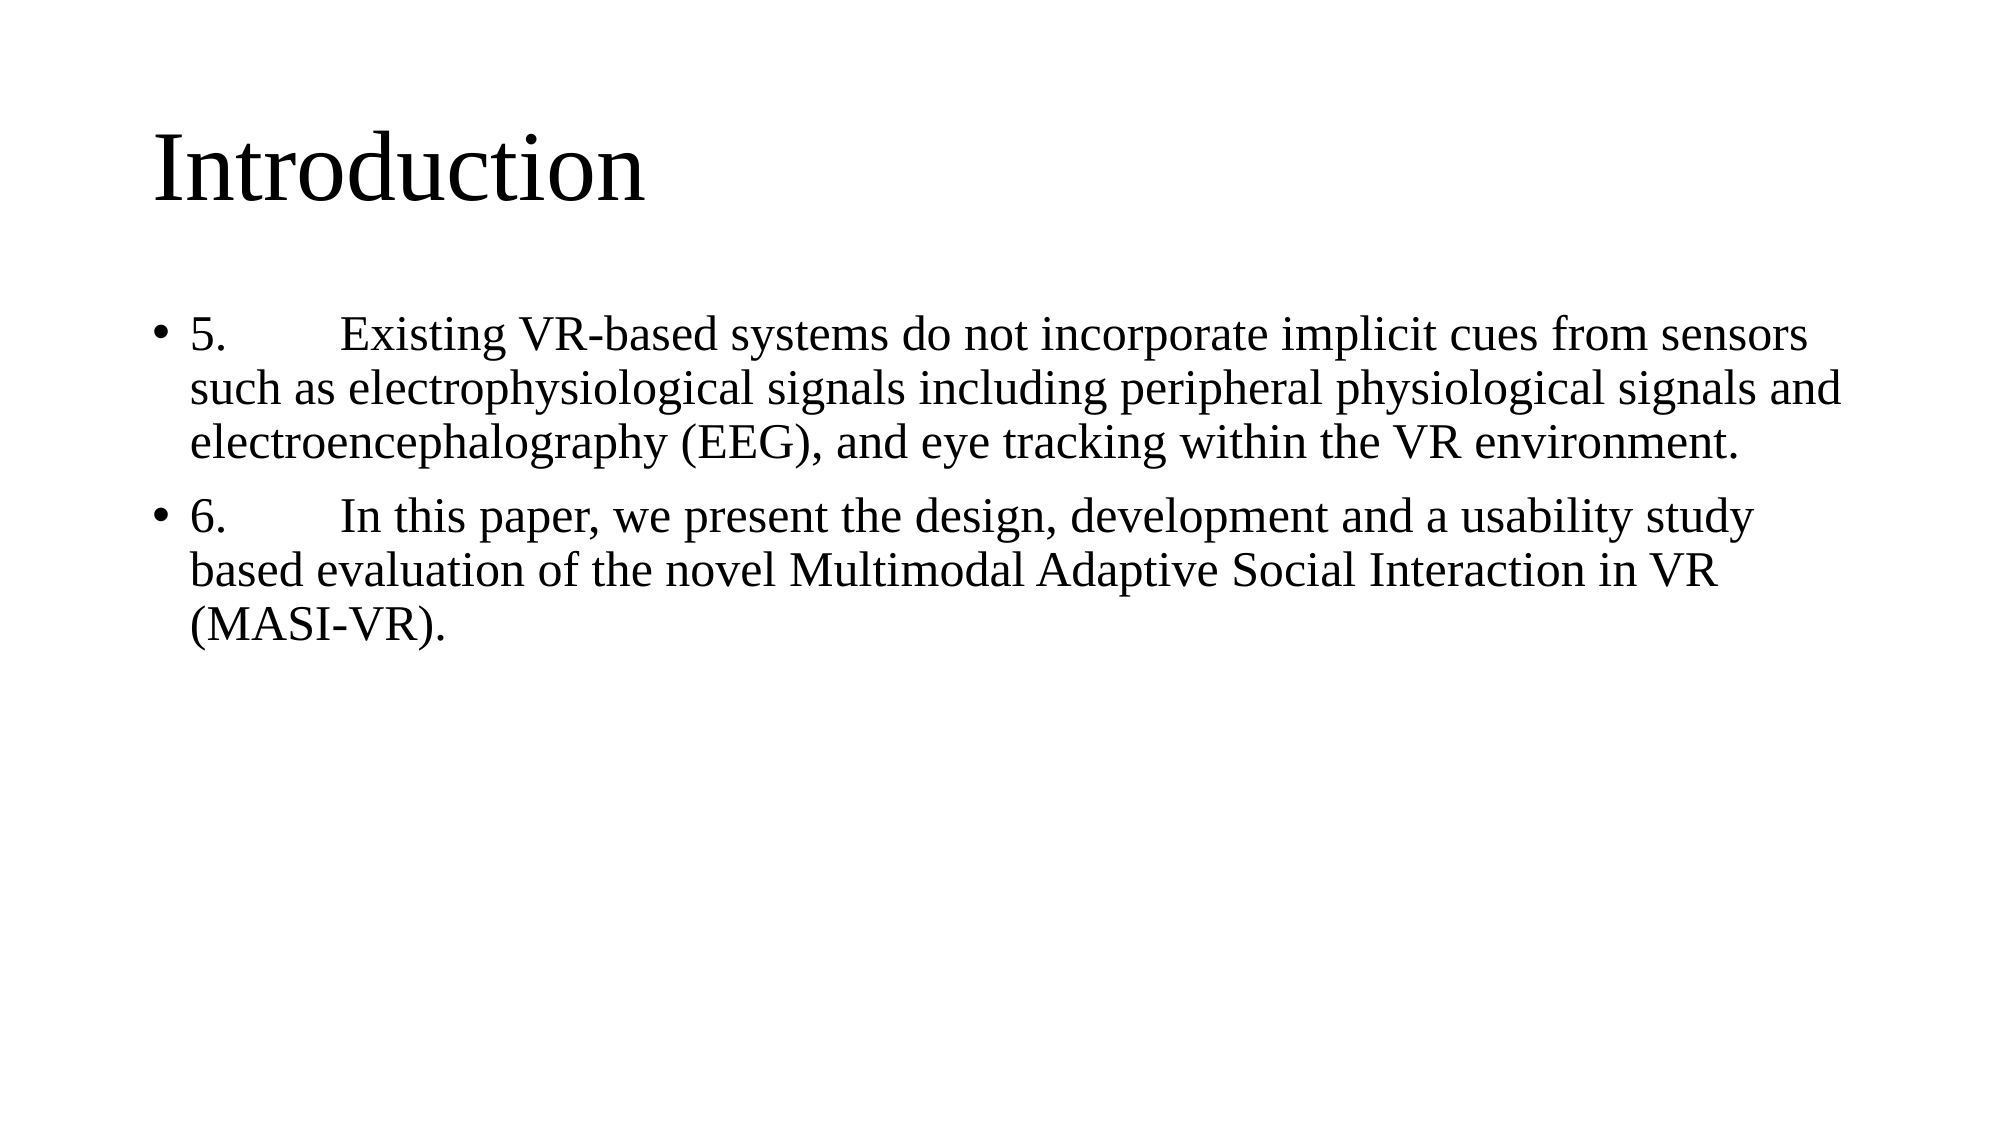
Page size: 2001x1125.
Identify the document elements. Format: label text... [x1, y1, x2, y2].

title Introduction [137, 59, 1863, 278]
list 5. Existing VR-based systems do not incorporate implicit cues from sensors such as electrophysiological signals including peripheral physiological signals and electroencephalography (EEG), and eye tracking within the VR environment. 6. In this paper, we present the design, development and a usability study based evaluation of the novel Multimodal Adaptive Social Interaction in VR (MASI-VR). [137, 299, 1863, 1014]
